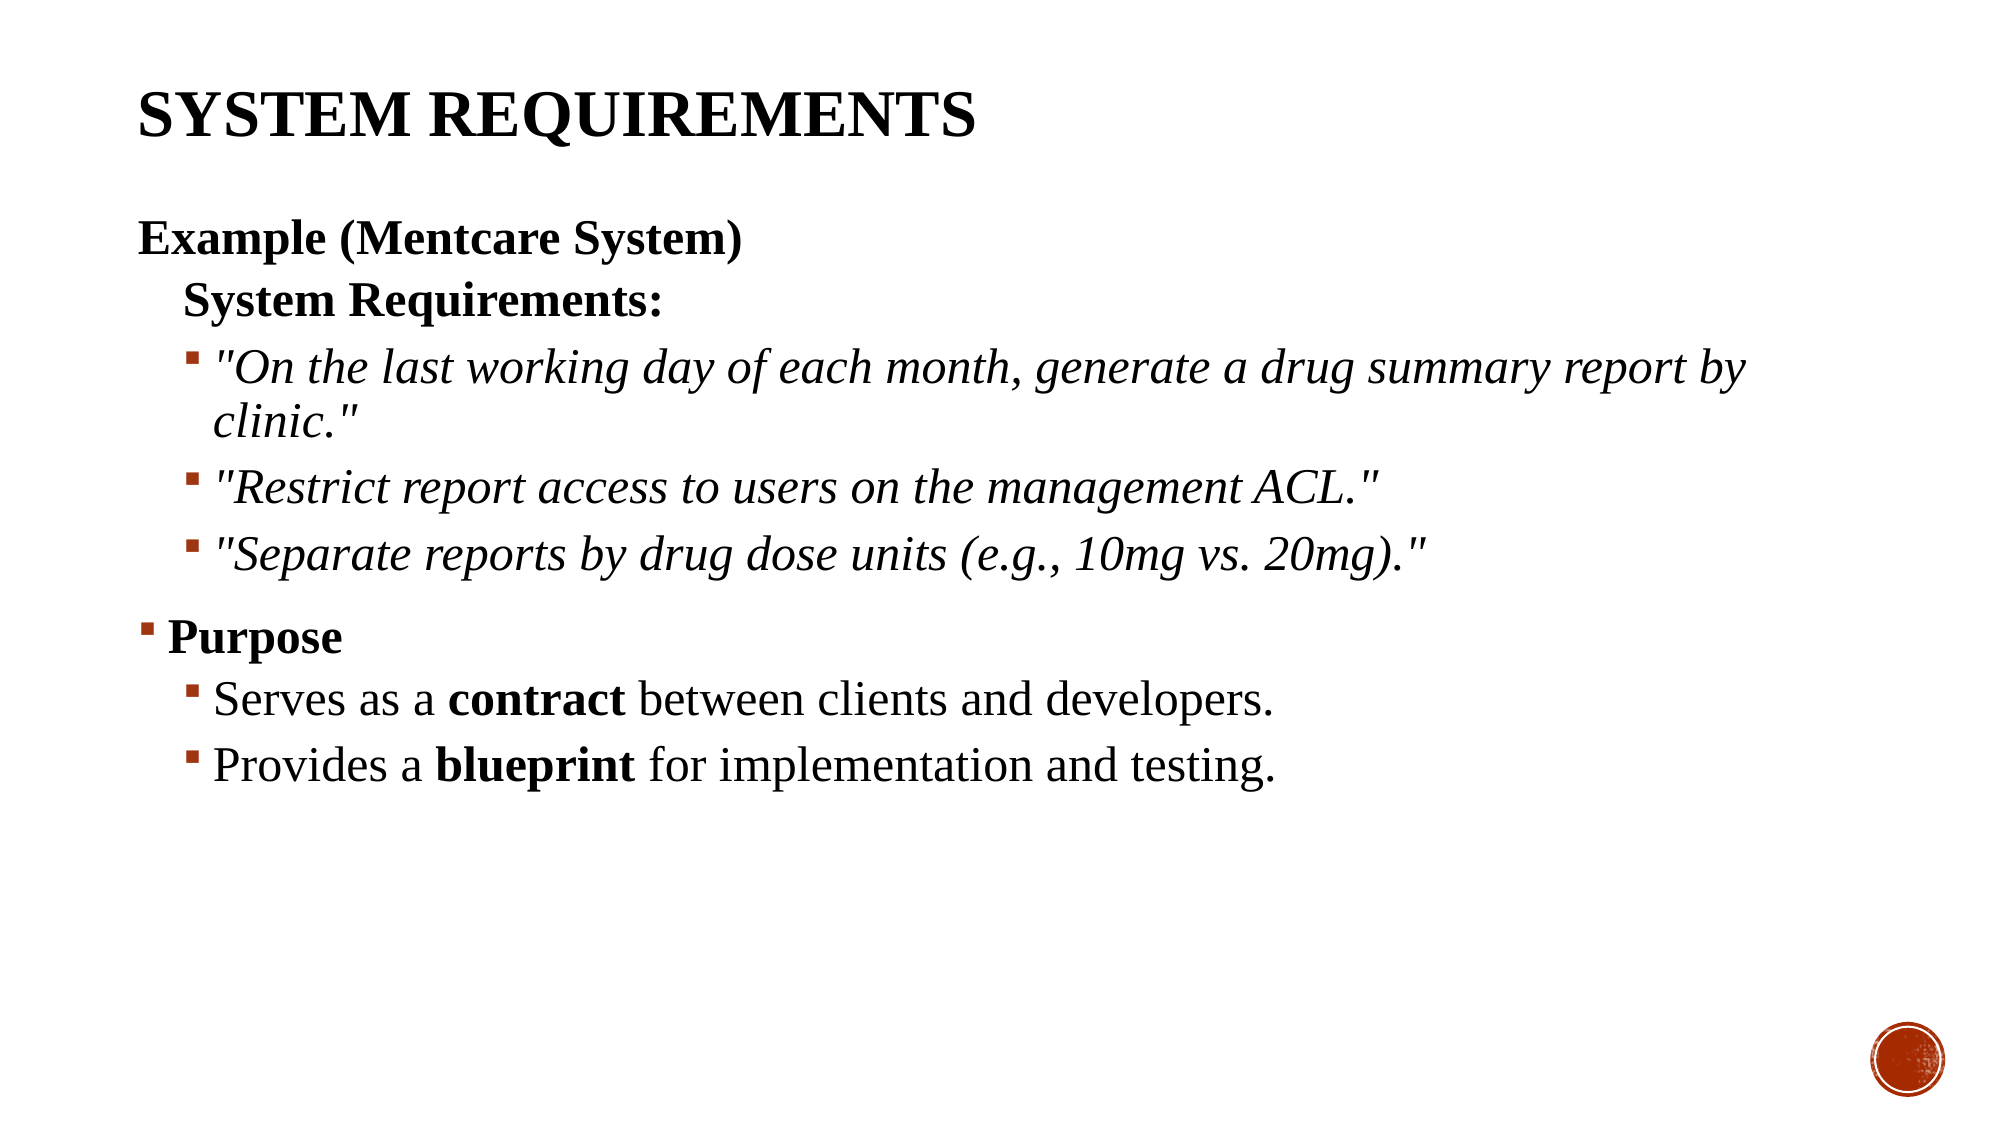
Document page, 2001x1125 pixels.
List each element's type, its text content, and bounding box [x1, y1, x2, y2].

list Example (Mentcare System) System Requirements: "On the last working day of each month, generate a drug summary report by clinic." "Restrict report access to users on the management ACL." "Separate reports by drug dose units (e.g., 10mg vs. 20mg)." Purpose Serves as a contract between clients and developers. Provides a blueprint for implementation and testing. [122, 203, 1826, 1064]
title System Requirements [122, 43, 1856, 188]
